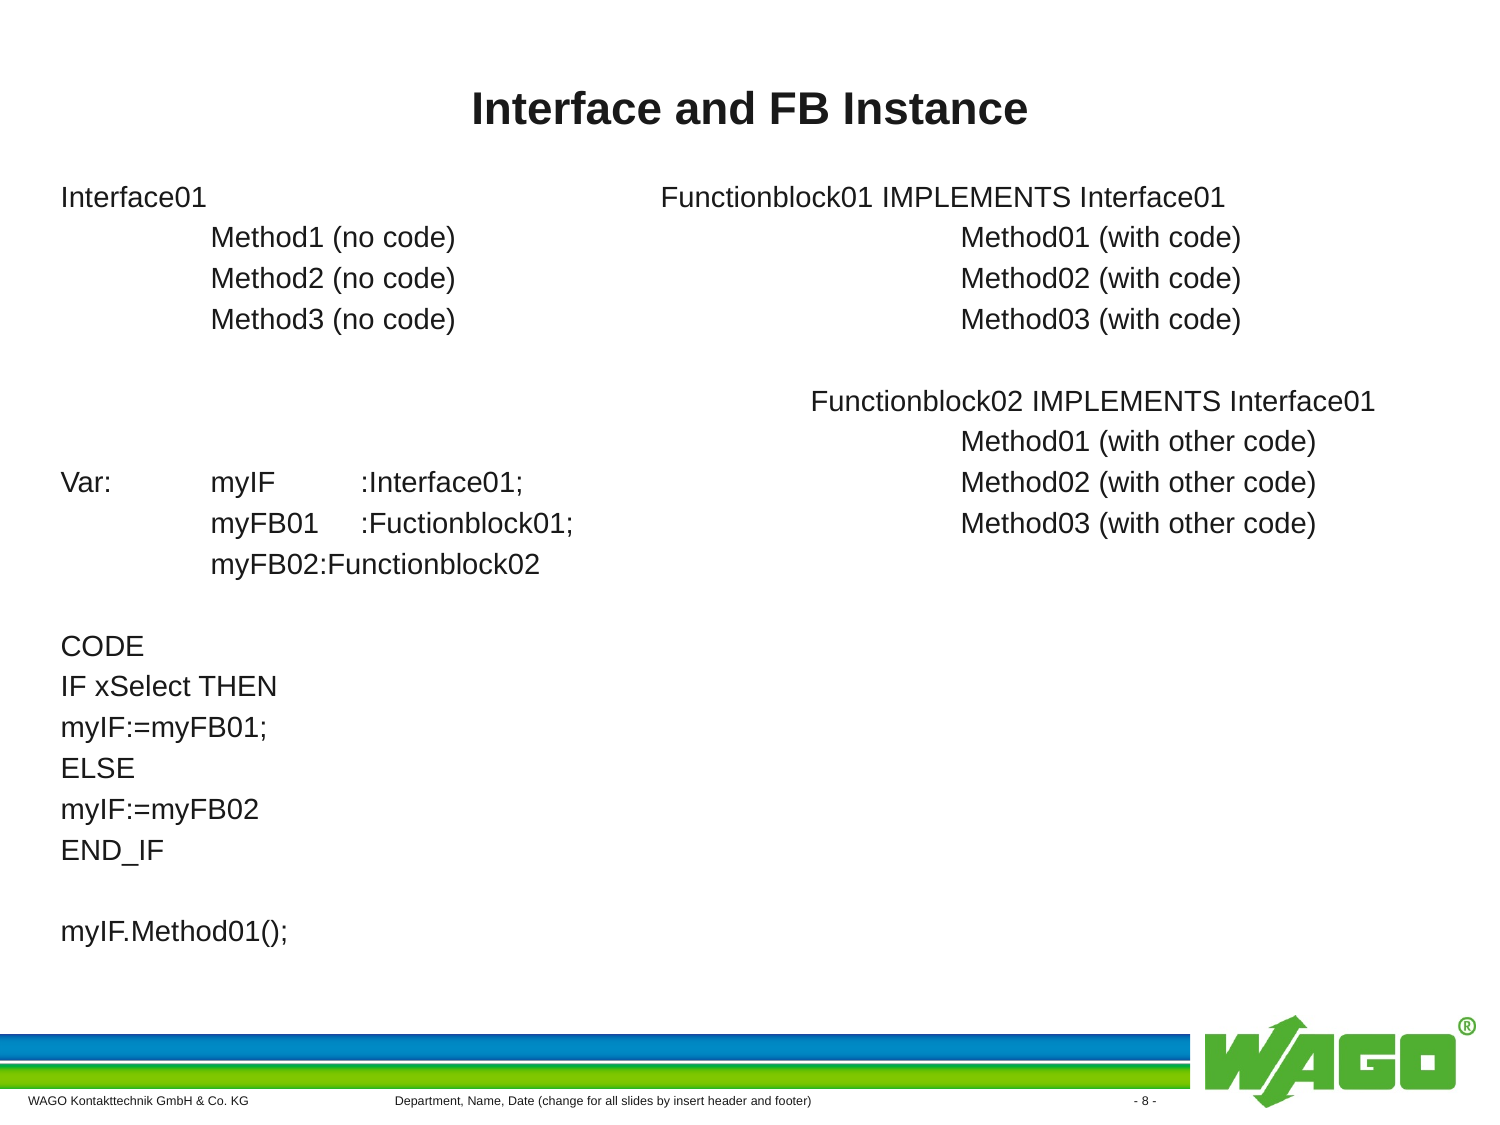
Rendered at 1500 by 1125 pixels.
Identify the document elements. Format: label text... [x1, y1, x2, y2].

picture [1205, 1015, 1476, 1108]
title Interface and FB Instance [56, 71, 1444, 146]
list Interface01 Functionblock01 IMPLEMENTS Interface01 Method1 (no code) Method01 (with code) Method2 (no code) Method02 (with code) Method3 (no code) Method03 (with code) Functionblock02 IMPLEMENTS Interface01 Method01 (with other code) Var: myIF :Interface01; Method02 (with other code) myFB01 :Fuctionblock01; Method03 (with other code) myFB02:Functionblock02 CODE IF xSelect THEN myIF:=myFB01; ELSE myIF:=myFB02 END_IF myIF.Method01(); [47, 171, 1453, 980]
footer Department, Name, Date (change for all slides by insert header and footer) [379, 1085, 855, 1116]
